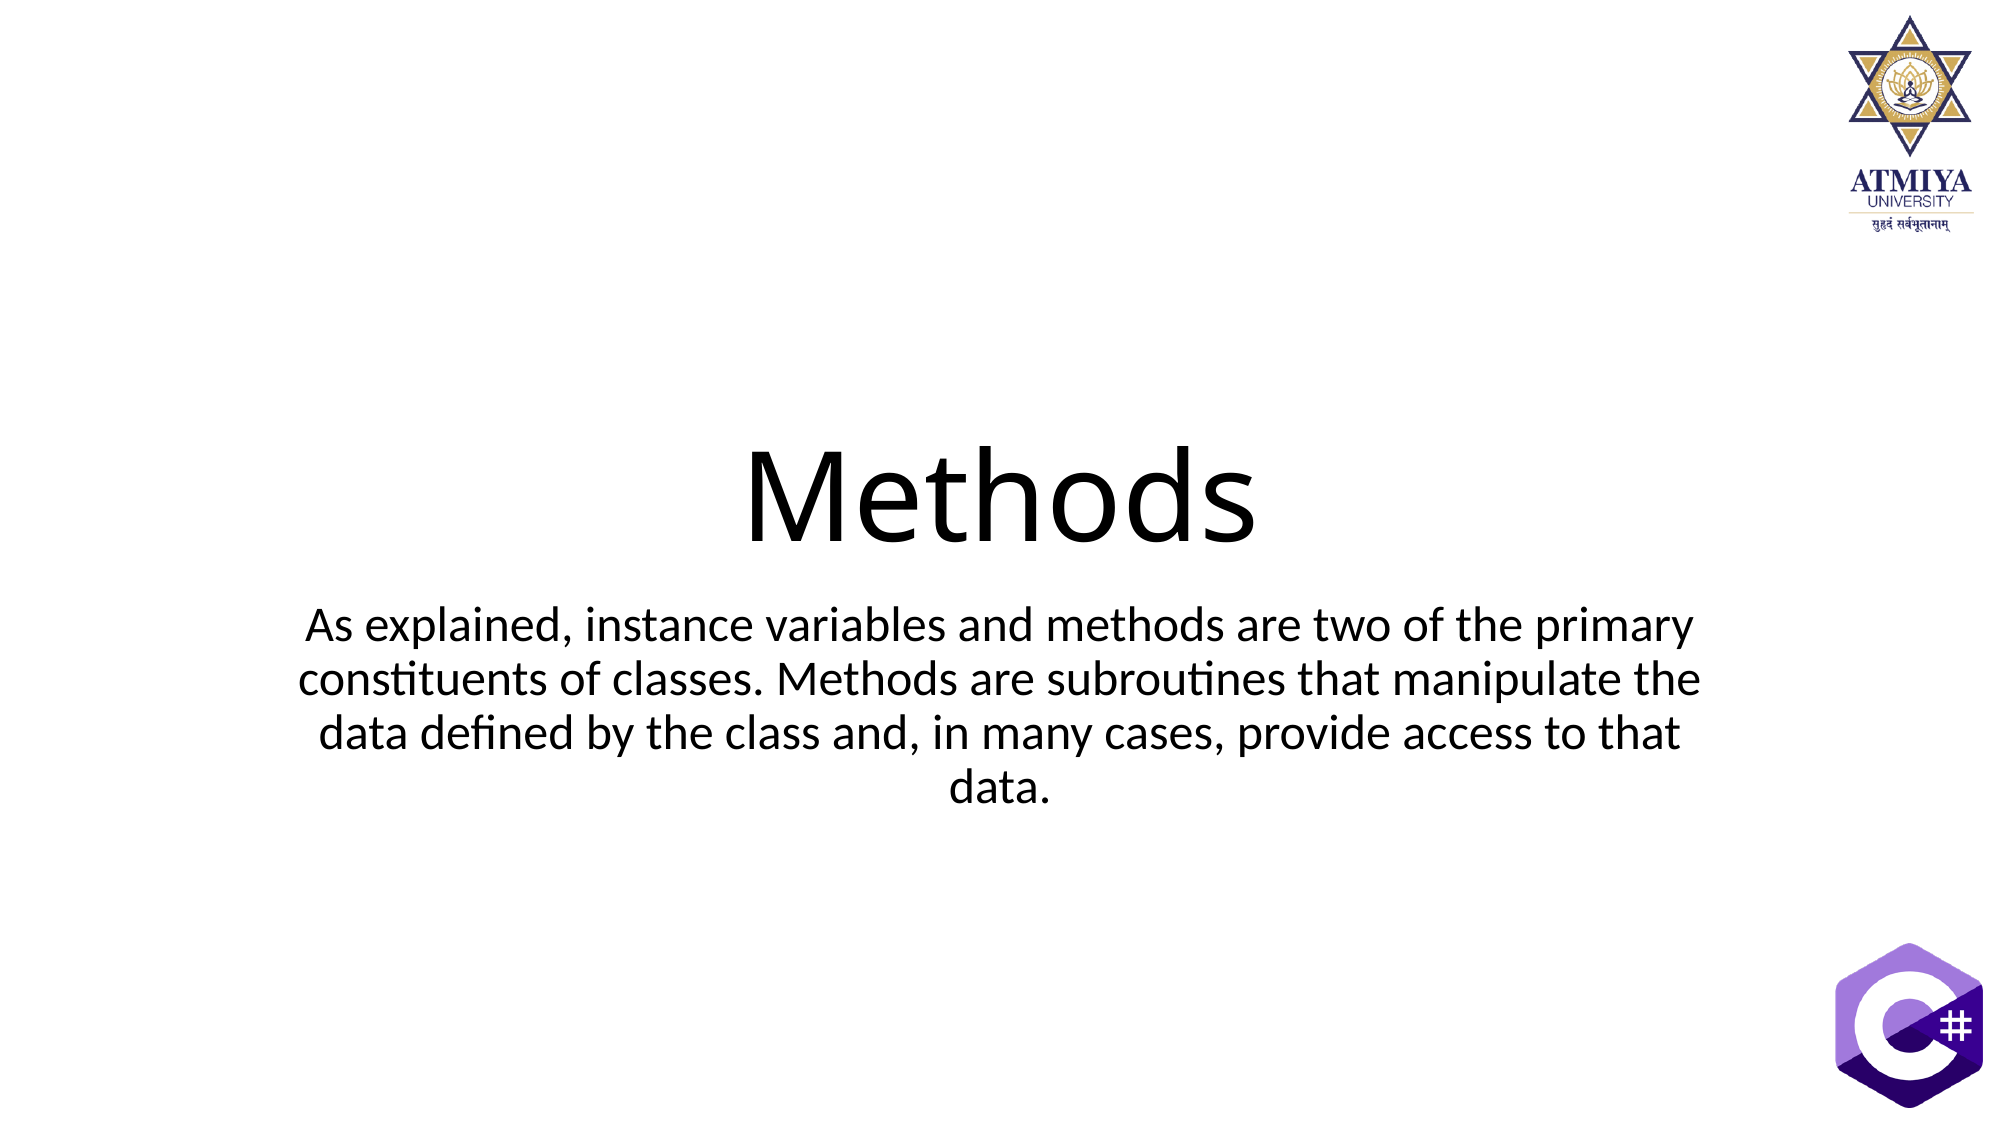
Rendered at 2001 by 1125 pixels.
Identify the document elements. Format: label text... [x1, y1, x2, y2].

picture [1835, 943, 1983, 1108]
subtitle As explained, instance variables and methods are two of the primary constituents of classes. Methods are subroutines that manipulate the data defined by the class and, in many cases, provide access to that data. [249, 590, 1750, 863]
picture [1835, 15, 1985, 235]
title Methods [249, 184, 1750, 576]
